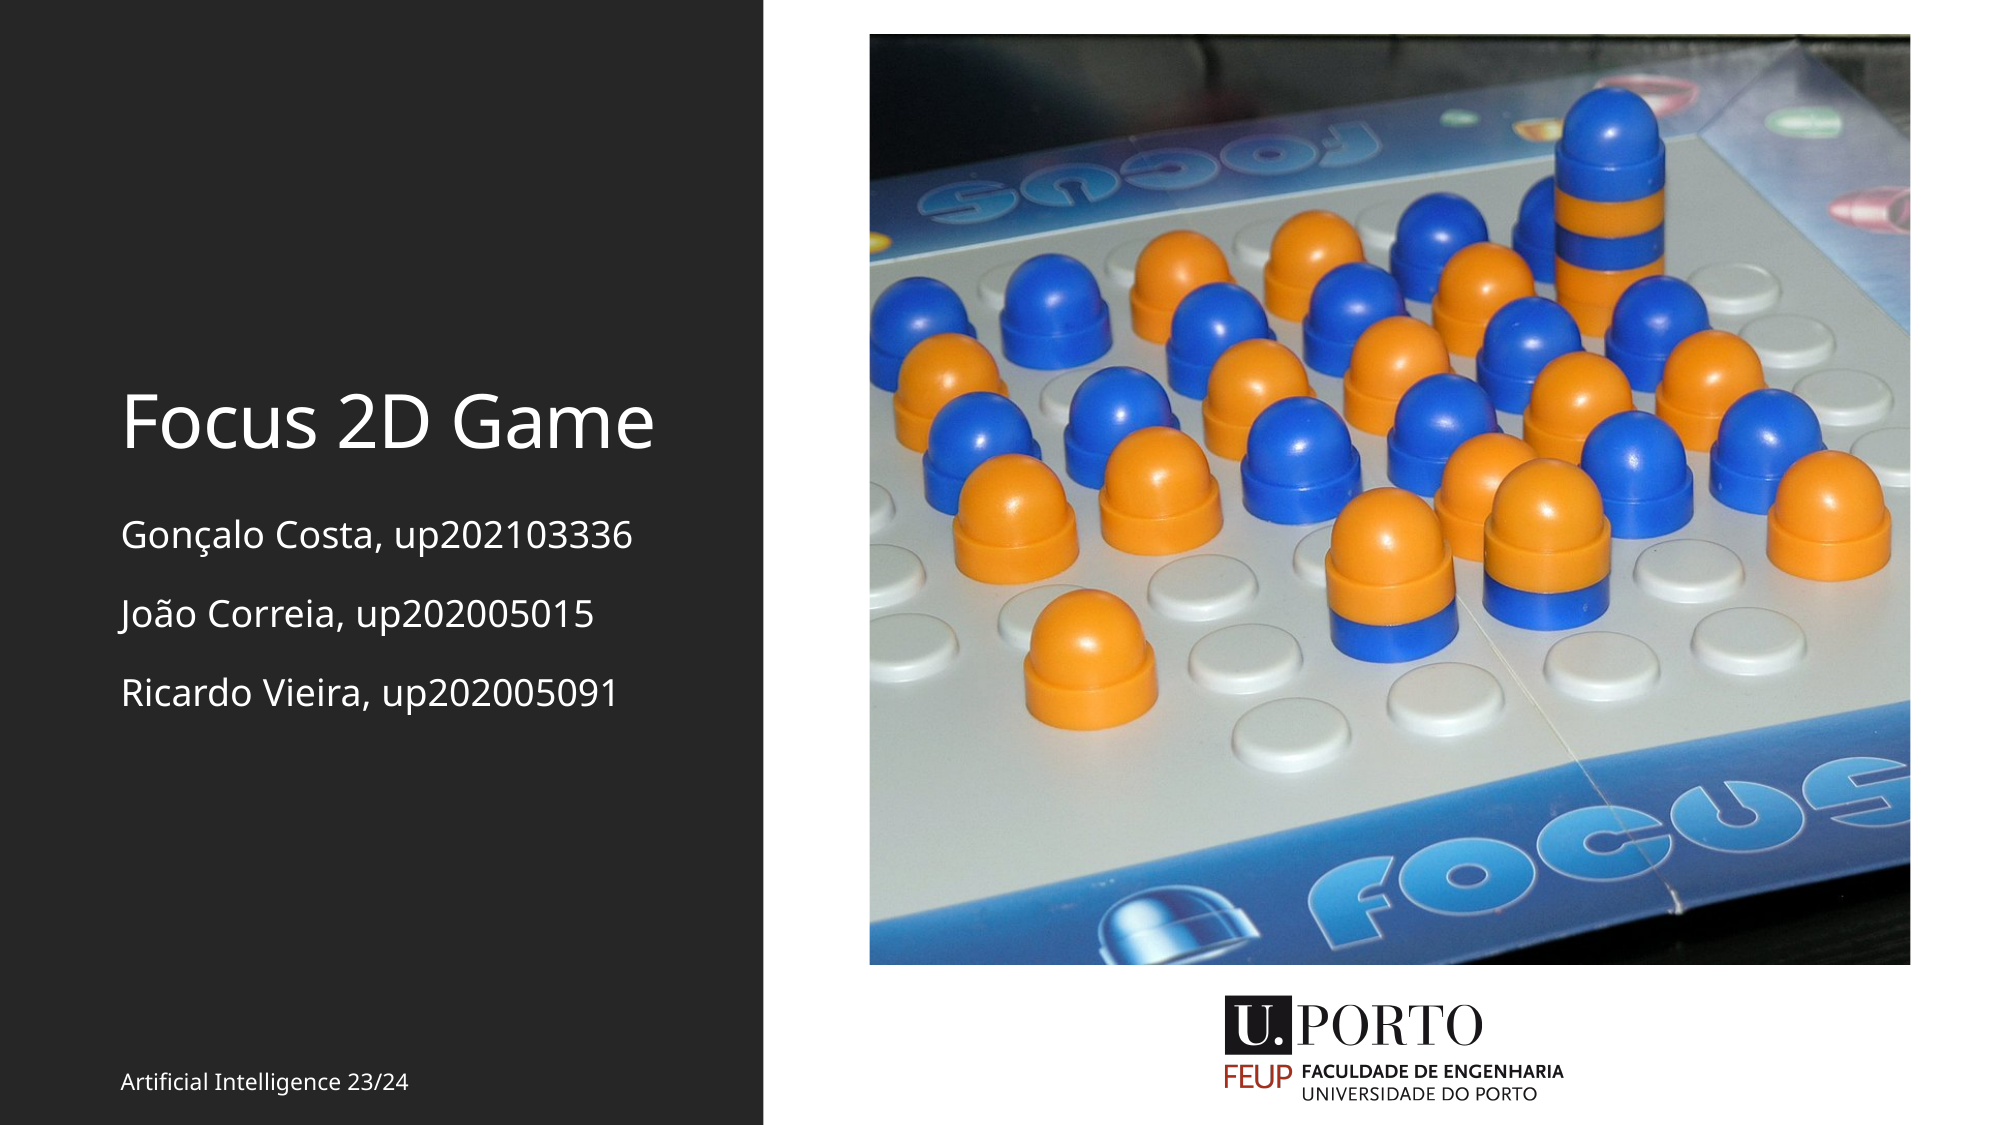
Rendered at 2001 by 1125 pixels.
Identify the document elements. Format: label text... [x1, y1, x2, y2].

list Gonçalo Costa, up202103336 João Correia, up202005015 Ricardo Vieira, up202005091 [105, 499, 683, 1002]
picture [1218, 989, 1571, 1107]
picture [869, 34, 1911, 965]
title Focus 2D Game [105, 128, 683, 473]
slide_number Artificial Intelligence 23/24 [105, 1043, 714, 1119]
